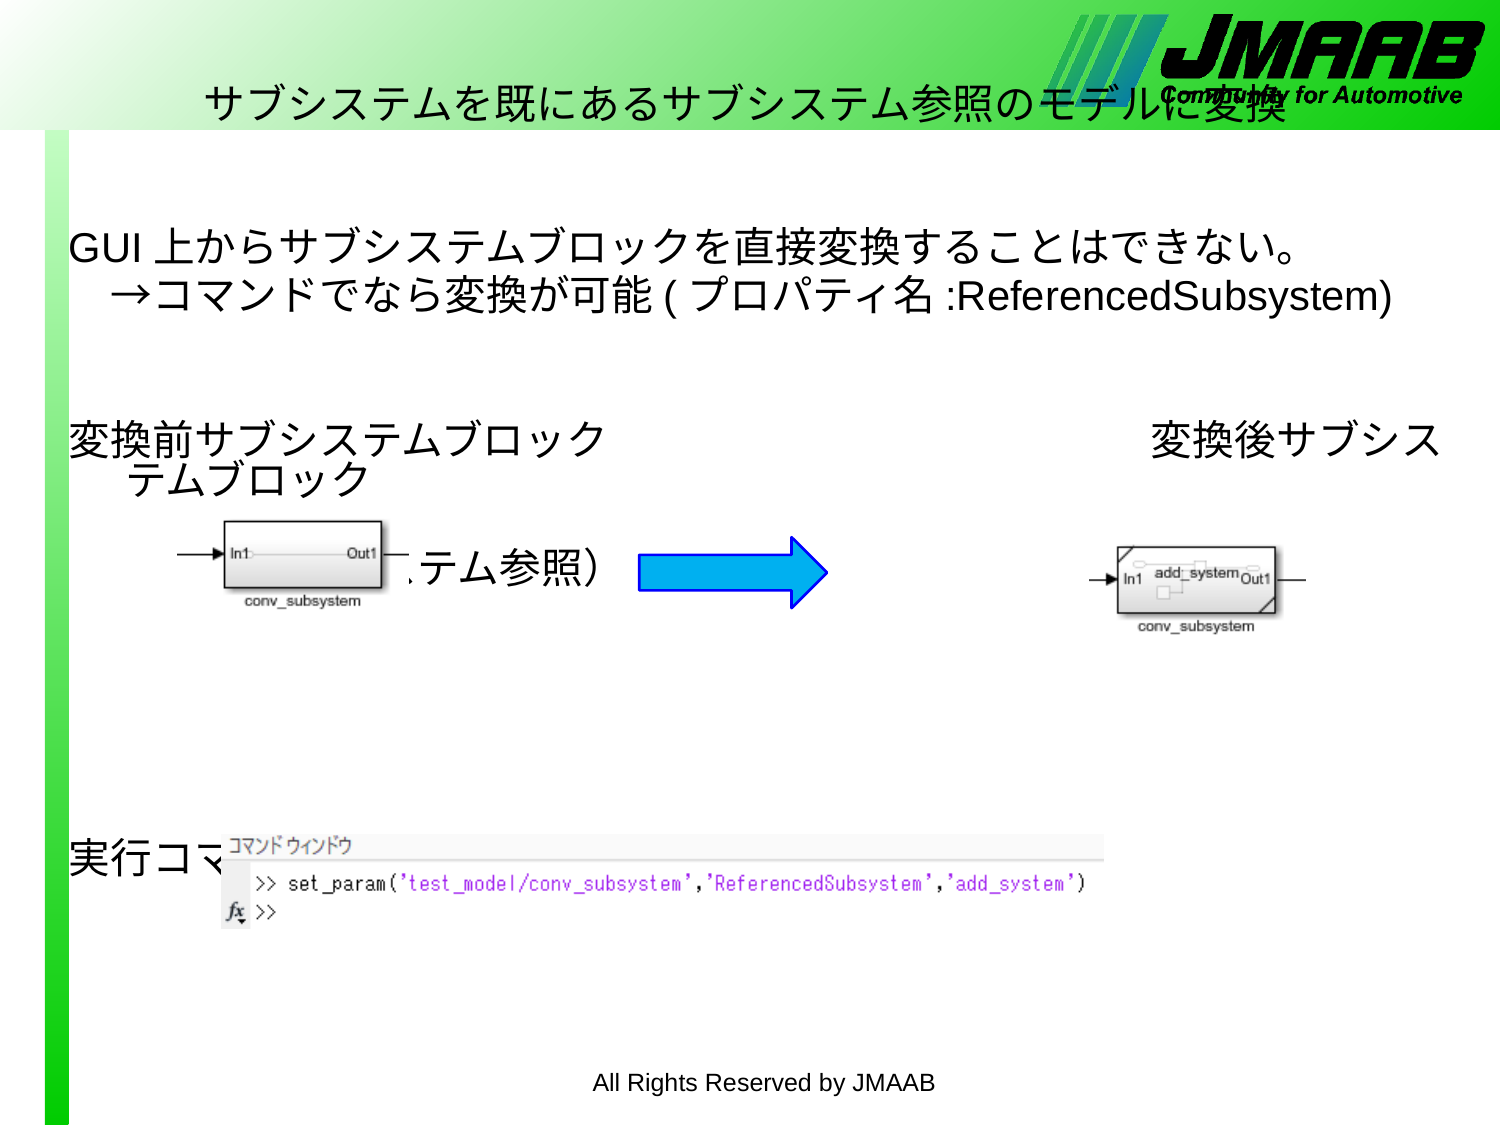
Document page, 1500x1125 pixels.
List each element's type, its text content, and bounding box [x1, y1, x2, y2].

picture [220, 834, 1105, 929]
title サブシステムを既にあるサブシステム参照のモデルに変換 [188, 69, 1404, 136]
list GUI上からサブシステムブロックを直接変換することはできない。 →コマンドでなら変換が可能(プロパティ名:ReferencedSubsystem) 変換前サブシステムブロック 変換後サブシステムブロック （サブシステム参照） 実行コマンド [53, 222, 1481, 1041]
text_box [639, 537, 828, 609]
picture [1089, 531, 1306, 648]
picture [1036, 11, 1486, 109]
picture [177, 499, 410, 626]
